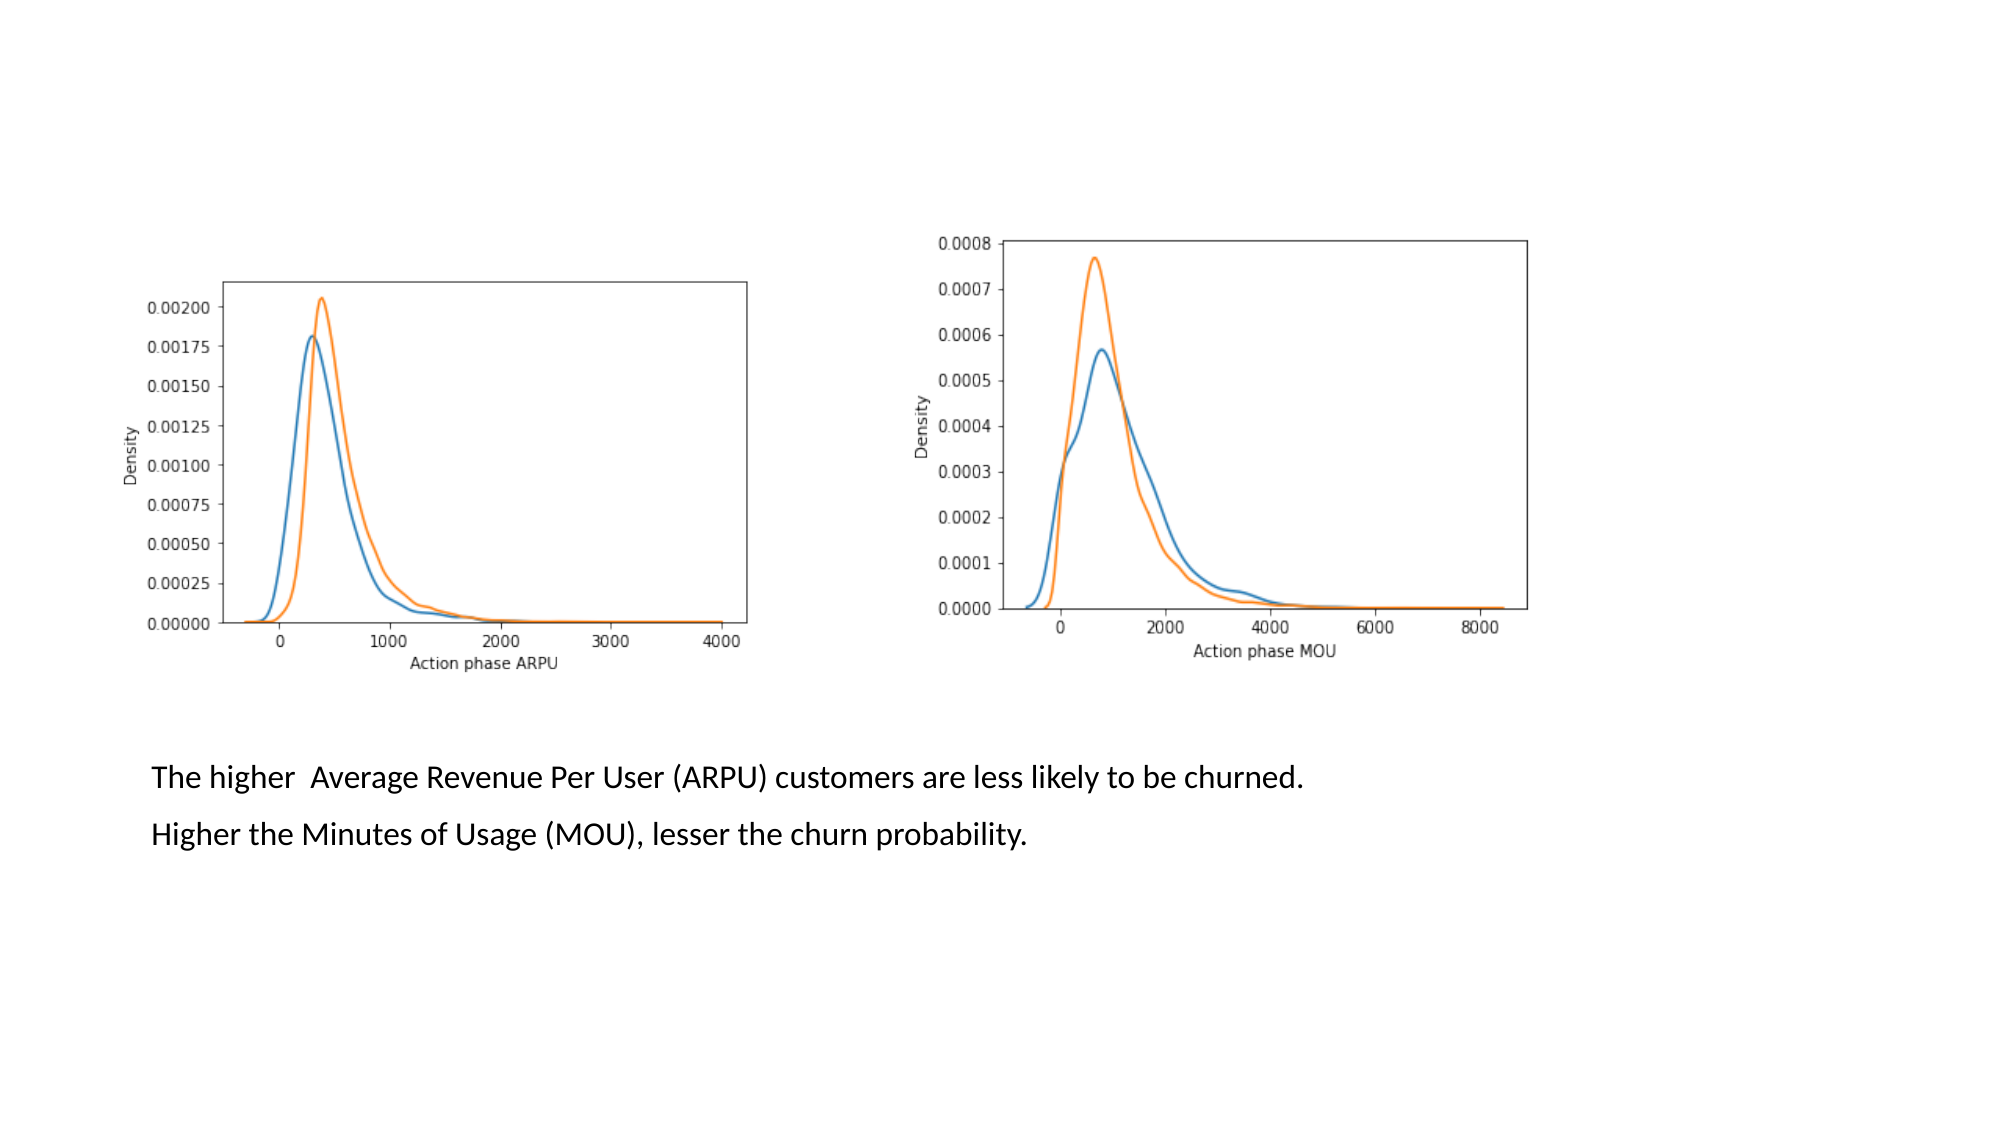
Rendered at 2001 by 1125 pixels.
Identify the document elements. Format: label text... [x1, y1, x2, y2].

picture [113, 272, 756, 682]
list The higher Average Revenue Per User (ARPU) customers are less likely to be churned. Higher the Minutes of Usage (MOU), lesser the churn probability. [136, 752, 1862, 999]
picture [904, 225, 1538, 673]
